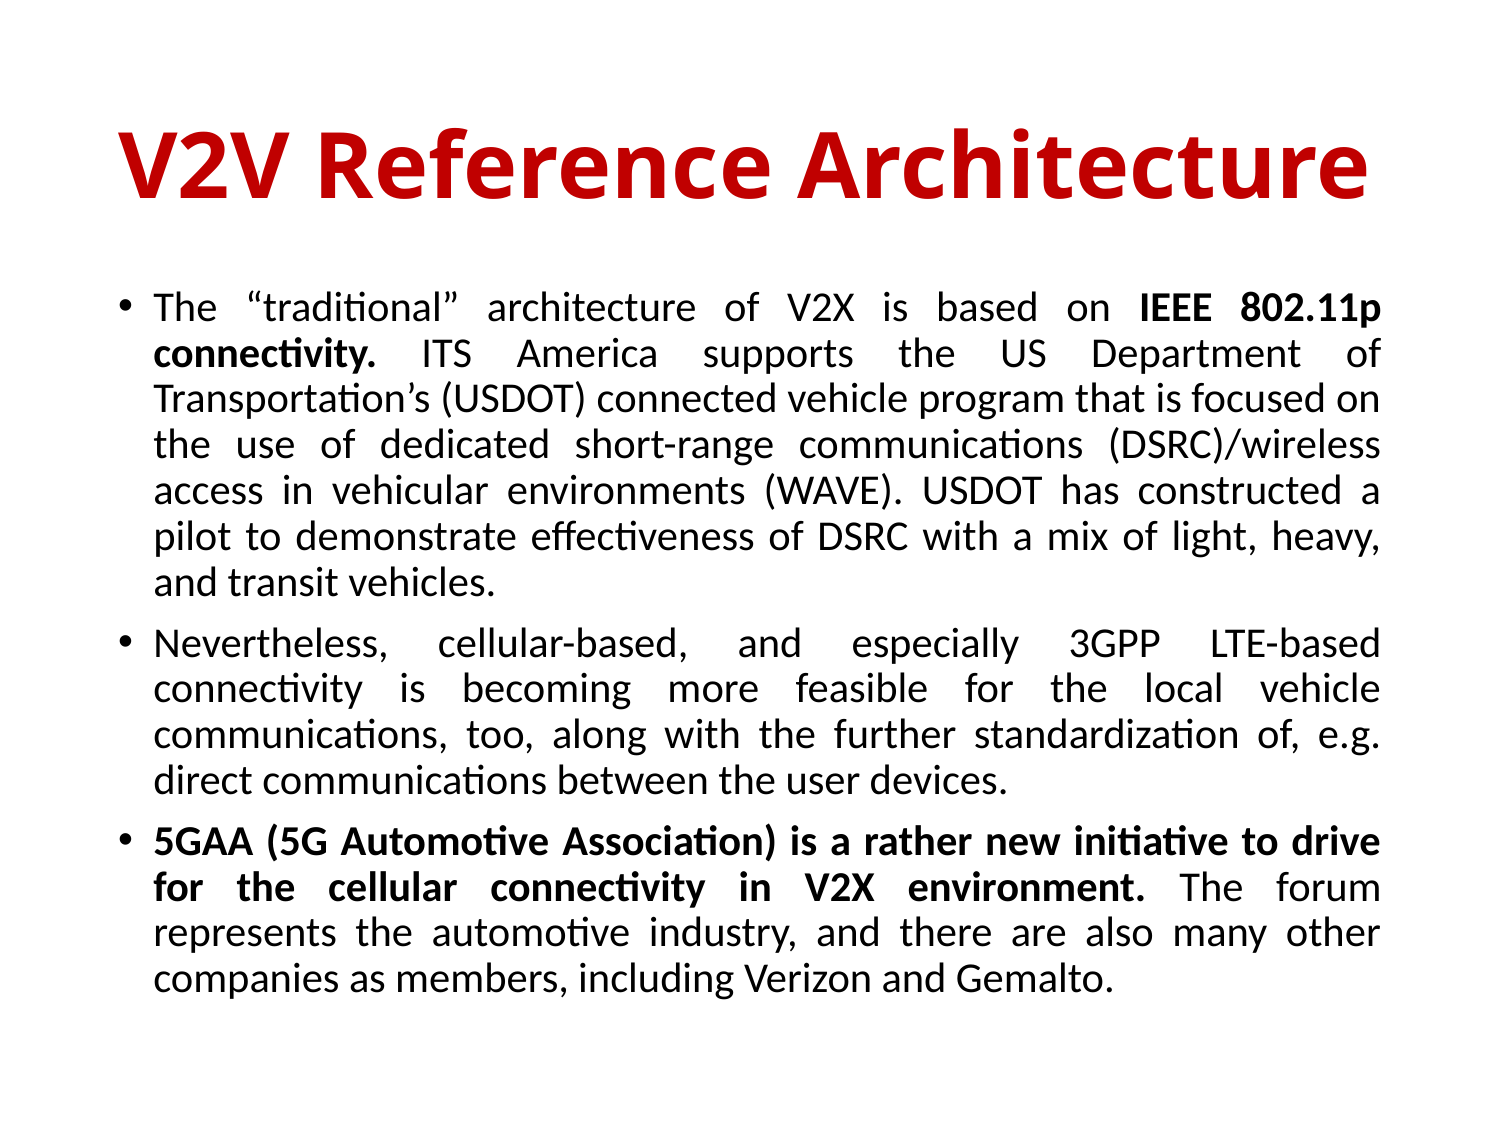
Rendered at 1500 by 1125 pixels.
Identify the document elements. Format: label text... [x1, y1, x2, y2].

list The “traditional” architecture of V2X is based on IEEE 802.11p connectivity. ITS America supports the US Department of Transportation’s (USDOT) connected vehicle program that is focused on the use of dedicated short-range communications (DSRC)/wireless access in vehicular environments (WAVE). USDOT has constructed a pilot to demonstrate effectiveness of DSRC with a mix of light, heavy, and transit vehicles. Nevertheless, cellular-based, and especially 3GPP LTE-based connectivity is becoming more feasible for the local vehicle communications, too, along with the further standardization of, e.g. direct communications between the user devices. 5GAA (5G Automotive Association) is a rather new initiative to drive for the cellular connectivity in V2X environment. The forum represents the automotive industry, and there are also many other companies as members, including Verizon and Gemalto. [103, 277, 1397, 1014]
title V2V Reference Architecture [103, 59, 1397, 277]
